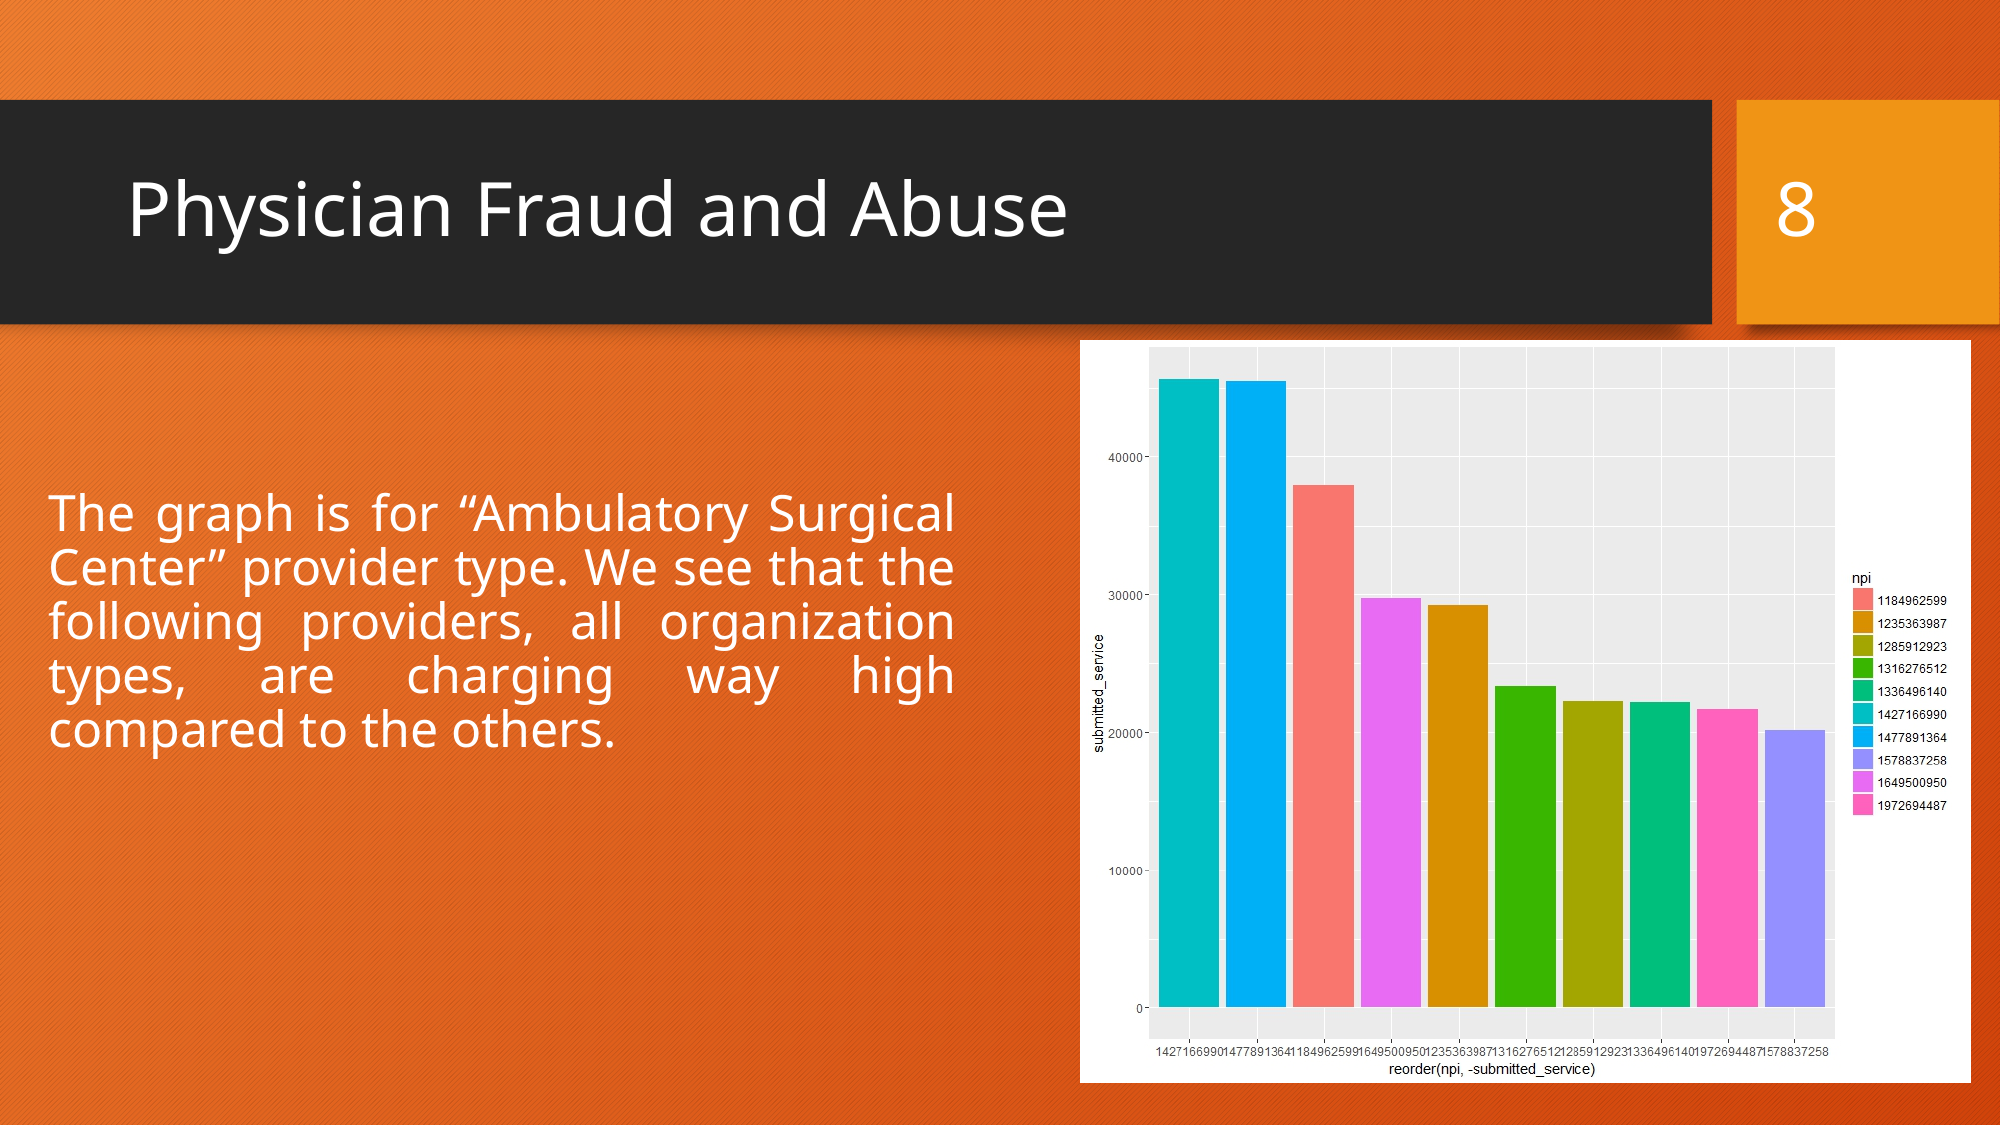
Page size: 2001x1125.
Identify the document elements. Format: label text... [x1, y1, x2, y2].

picture [0, 325, 2000, 1083]
list The graph is for “Ambulatory Surgical Center” provider type. We see that the following providers, all organization types, are charging way high compared to the others. [33, 481, 972, 822]
title Physician Fraud and Abuse [111, 123, 1689, 301]
slide_number 8 [1760, 123, 1950, 303]
